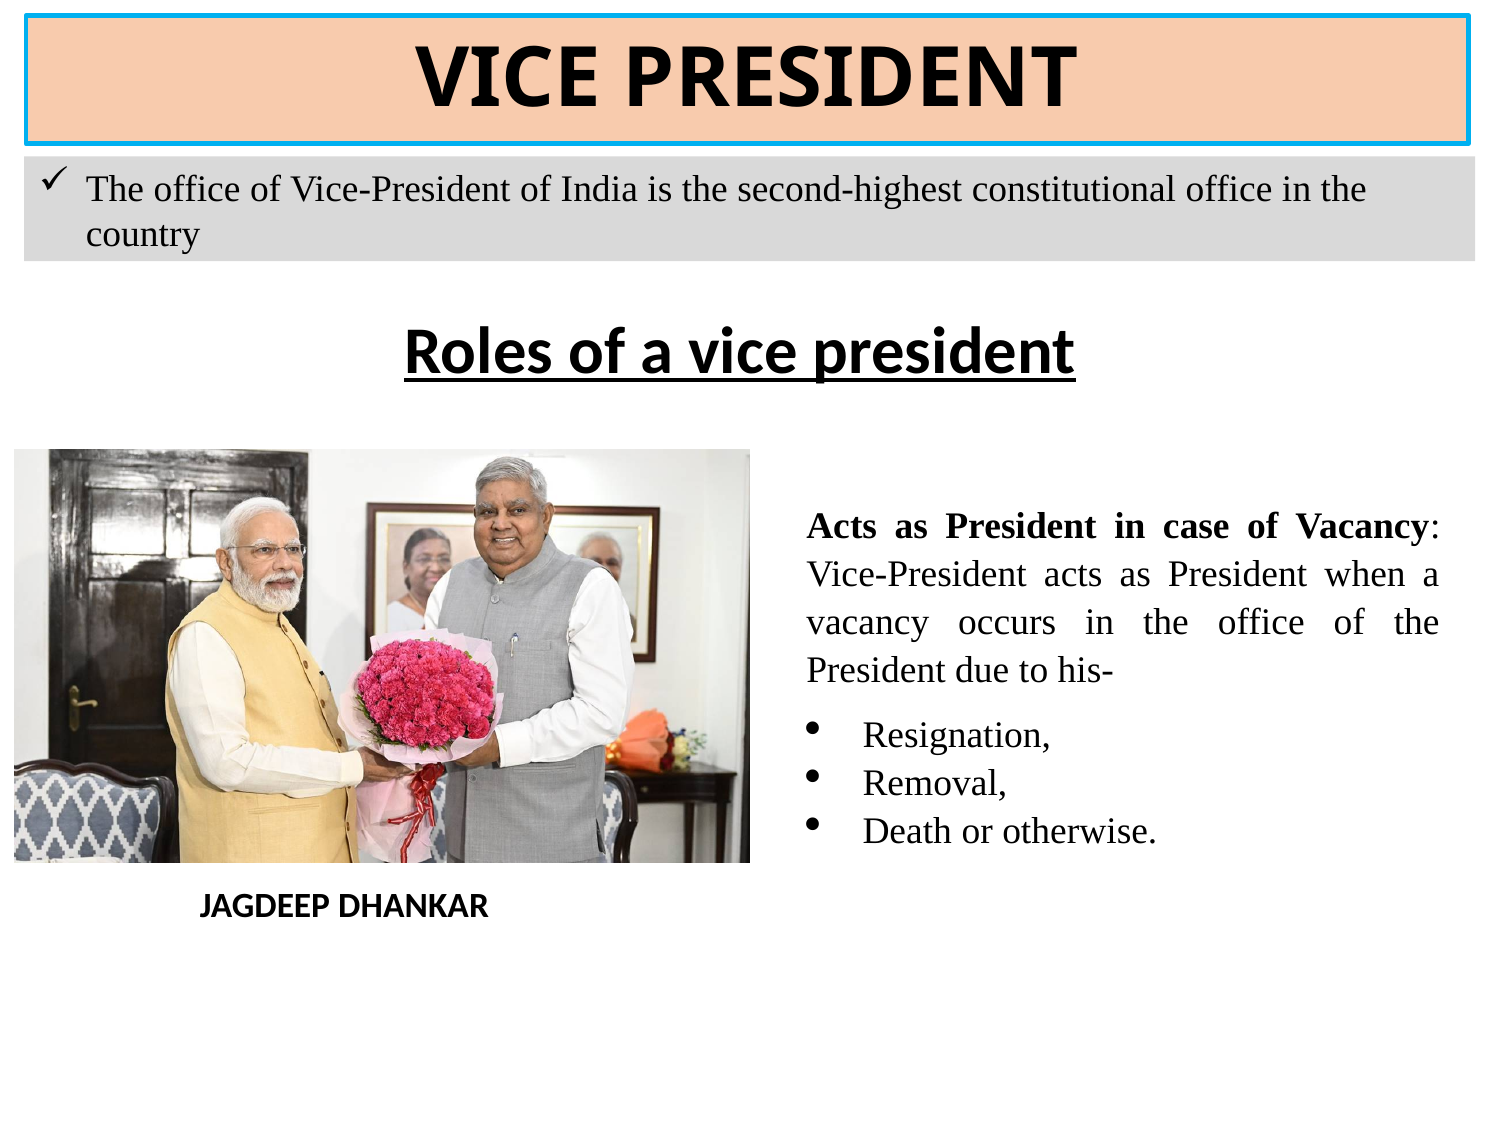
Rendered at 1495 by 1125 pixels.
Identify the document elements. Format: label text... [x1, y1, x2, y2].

text_box Roles of a vice president [382, 299, 1099, 395]
title VICE PRESIDENT [25, 15, 1469, 144]
text_box Acts as President in case of Vacancy: Vice-President acts as President when a vacancy occurs in the office of the President due to his- Resignation, Removal, Death or otherwise. [791, 490, 1456, 859]
text_box JAGDEEP DHANKAR [103, 874, 586, 933]
text_box The office of Vice-President of India is the second-highest constitutional office in the country [24, 156, 1476, 262]
picture [14, 449, 750, 863]
